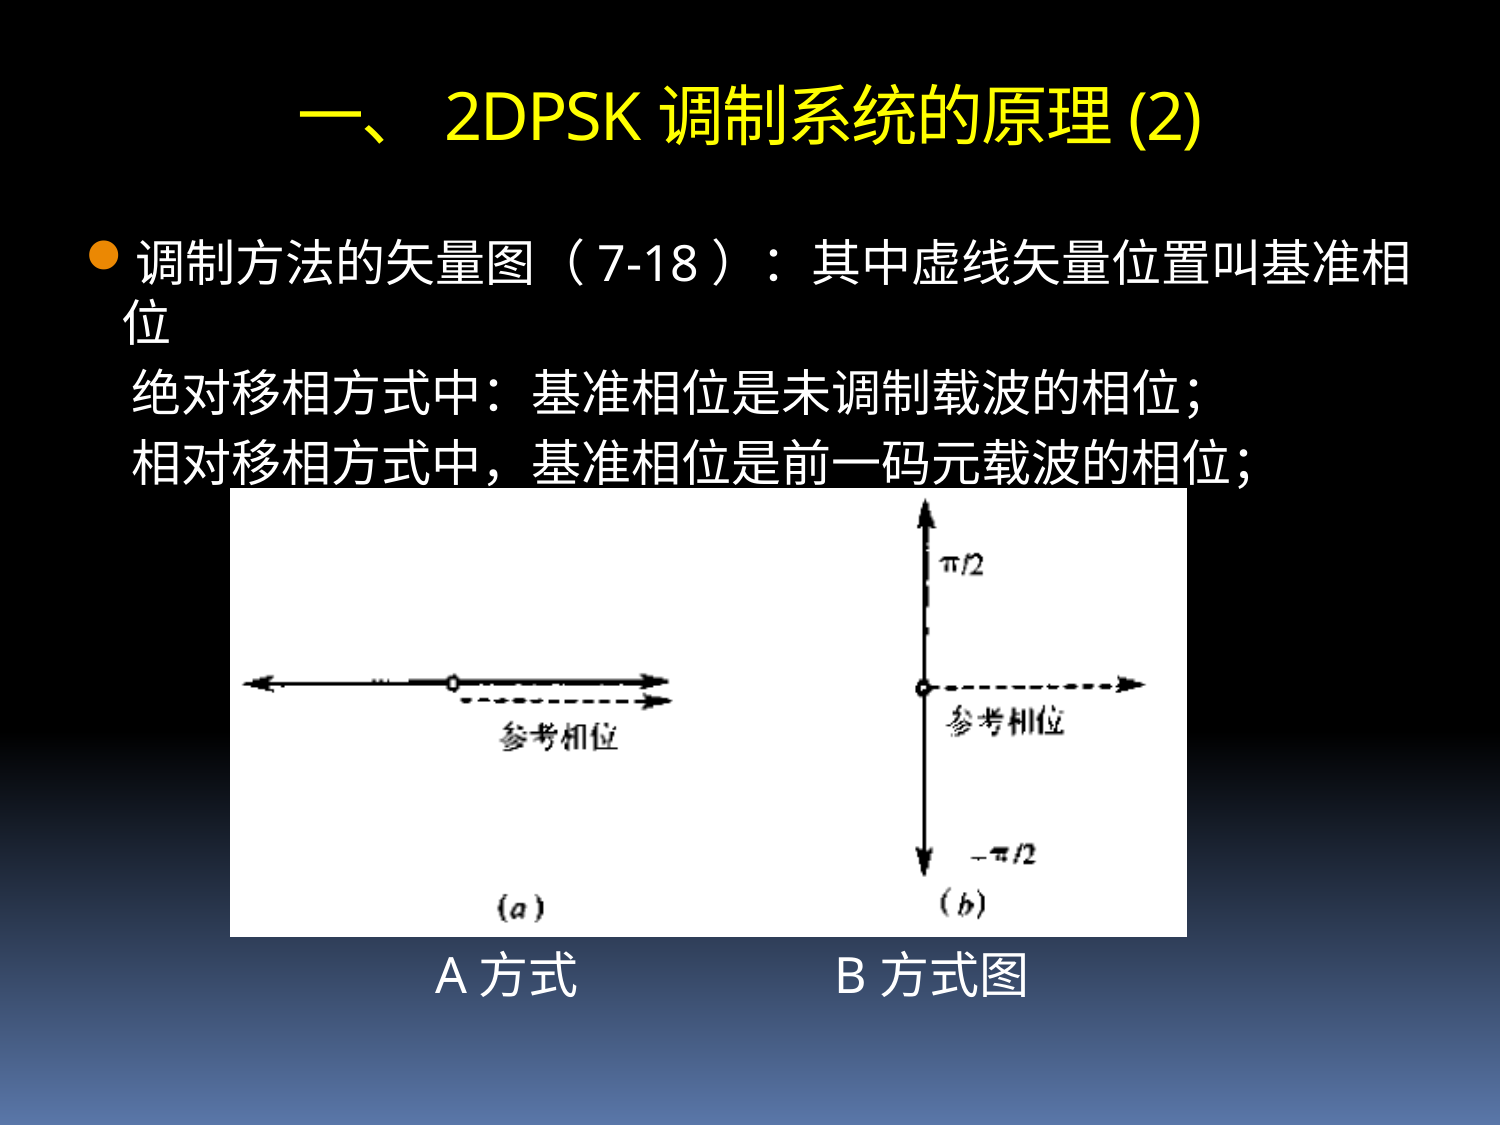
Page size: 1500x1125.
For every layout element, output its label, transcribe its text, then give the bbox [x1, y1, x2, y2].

picture [229, 488, 1188, 938]
text_box A方式 B方式图 [230, 948, 1235, 1011]
title 一、2DPSK调制系统的原理(2) [112, 66, 1388, 269]
text_box 调制方法的矢量图（7-18）：其中虚线矢量位置叫基准相位 绝对移相方式中：基准相位是未调制载波的相位； 相对移相方式中，基准相位是前一码元载波的相位； [70, 224, 1465, 500]
